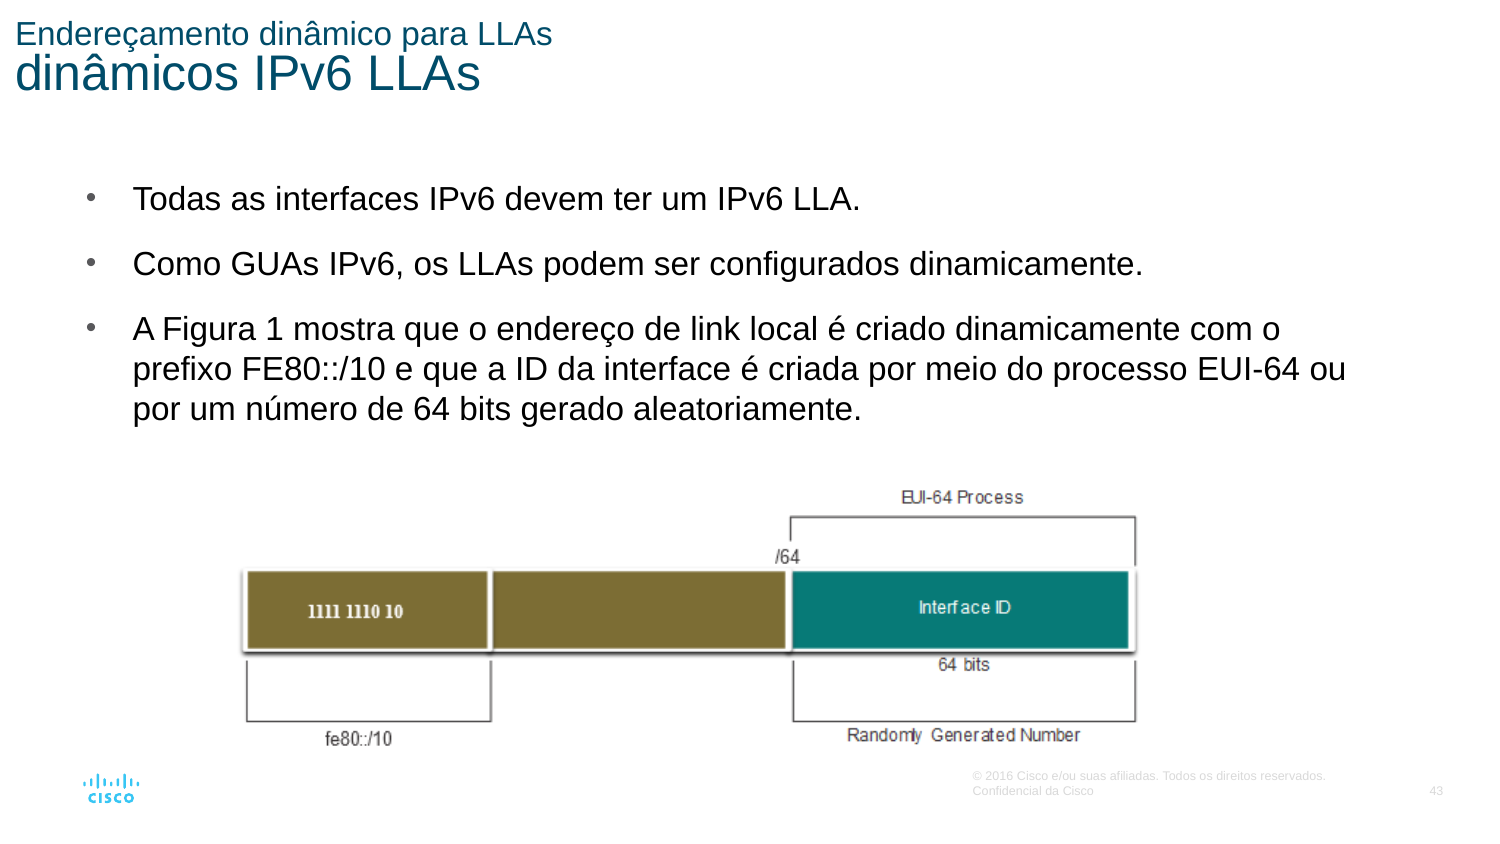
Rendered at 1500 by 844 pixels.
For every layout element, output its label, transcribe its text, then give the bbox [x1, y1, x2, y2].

title Endereçamento dinâmico para LLAs dinâmicos IPv6 LLAs [0, 0, 1369, 121]
picture [179, 472, 1199, 765]
list Todas as interfaces IPv6 devem ter um IPv6 LLA. Como GUAs IPv6, os LLAs podem ser configurados dinamicamente. A Figura 1 mostra que o endereço de link local é criado dinamicamente com o prefixo FE80::/10 e que a ID da interface é criada por meio do processo EUI-64 ou por um número de 64 bits gerado aleatoriamente. [70, 169, 1369, 422]
